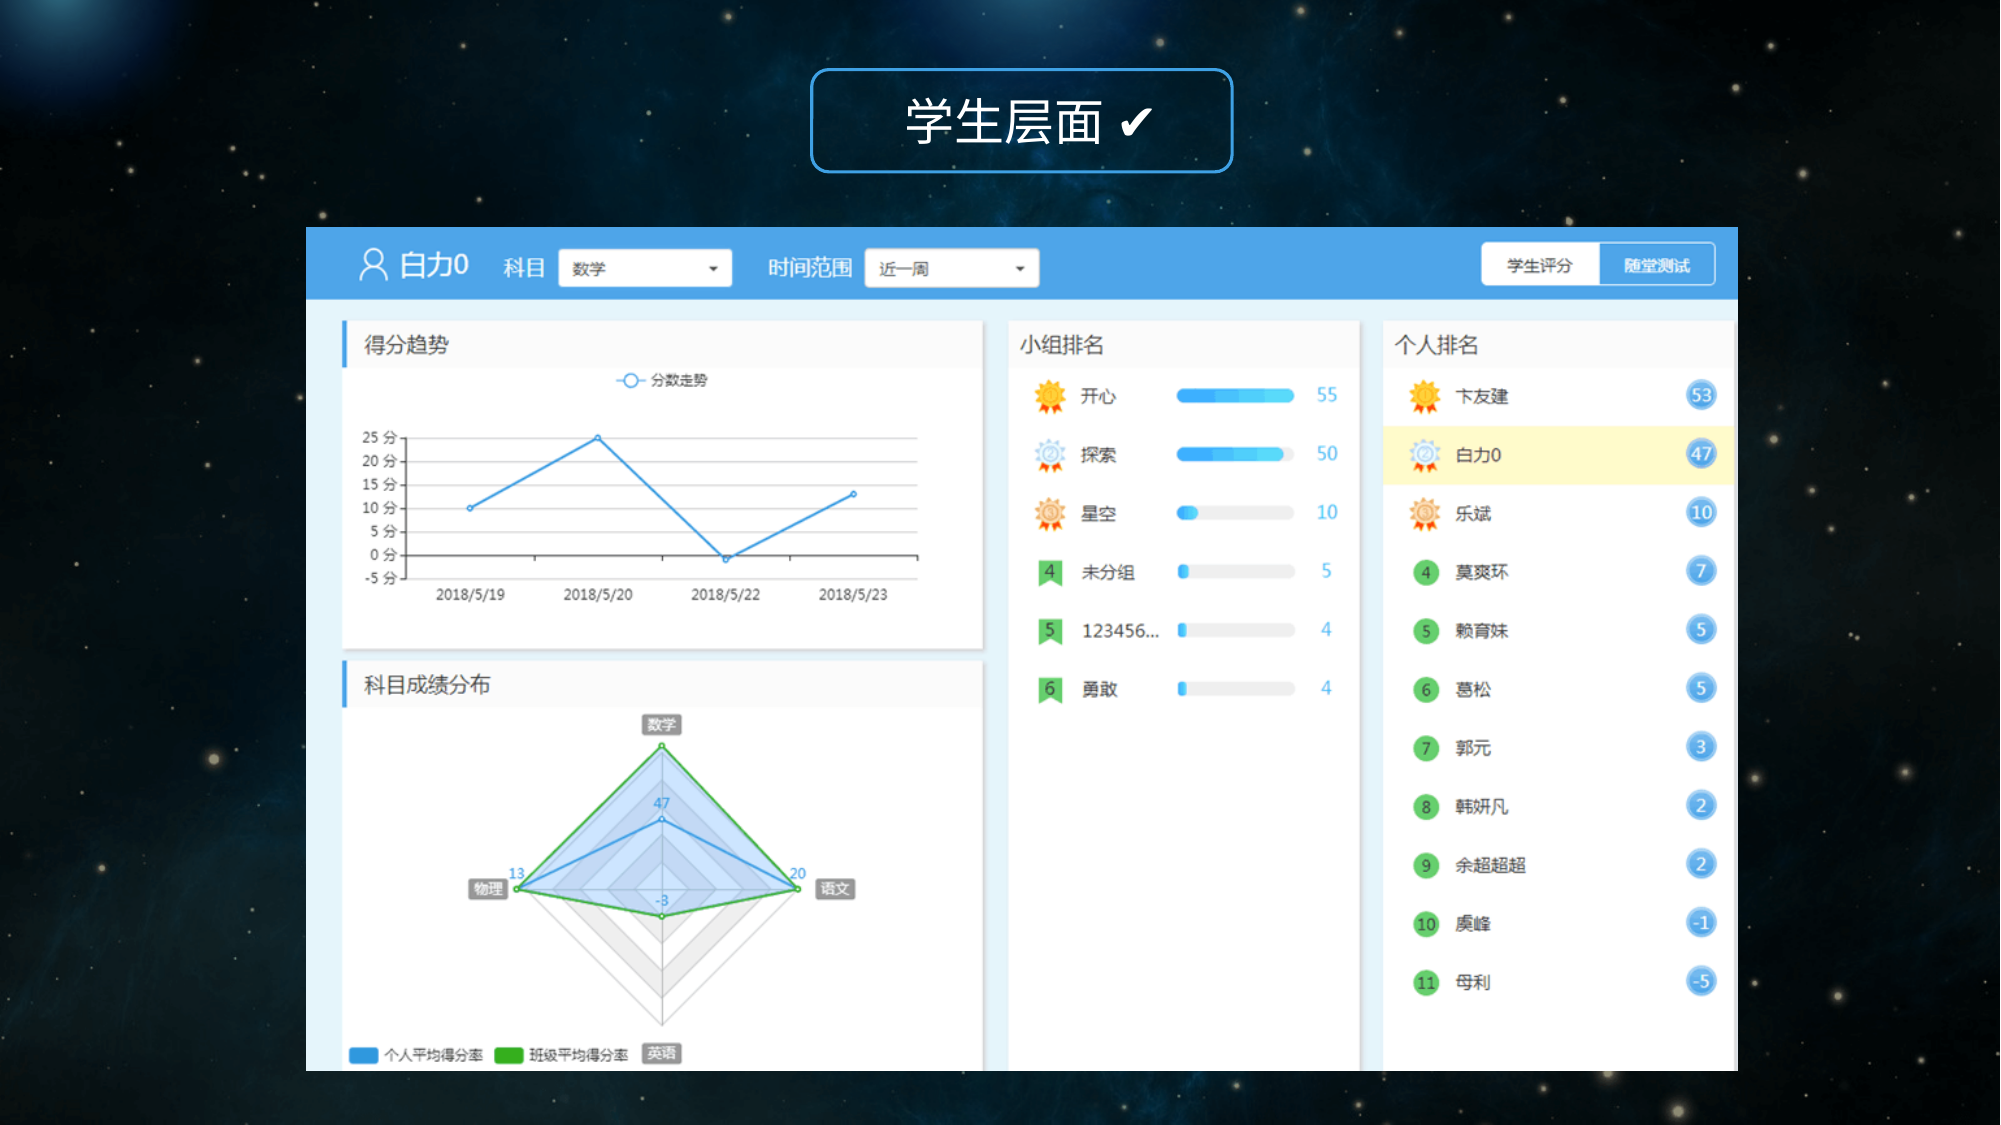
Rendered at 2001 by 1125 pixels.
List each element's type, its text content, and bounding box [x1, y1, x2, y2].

text_box 学生层面 ✔ [889, 82, 1173, 158]
text_box [810, 68, 1234, 173]
picture [0, 0, 2000, 1125]
